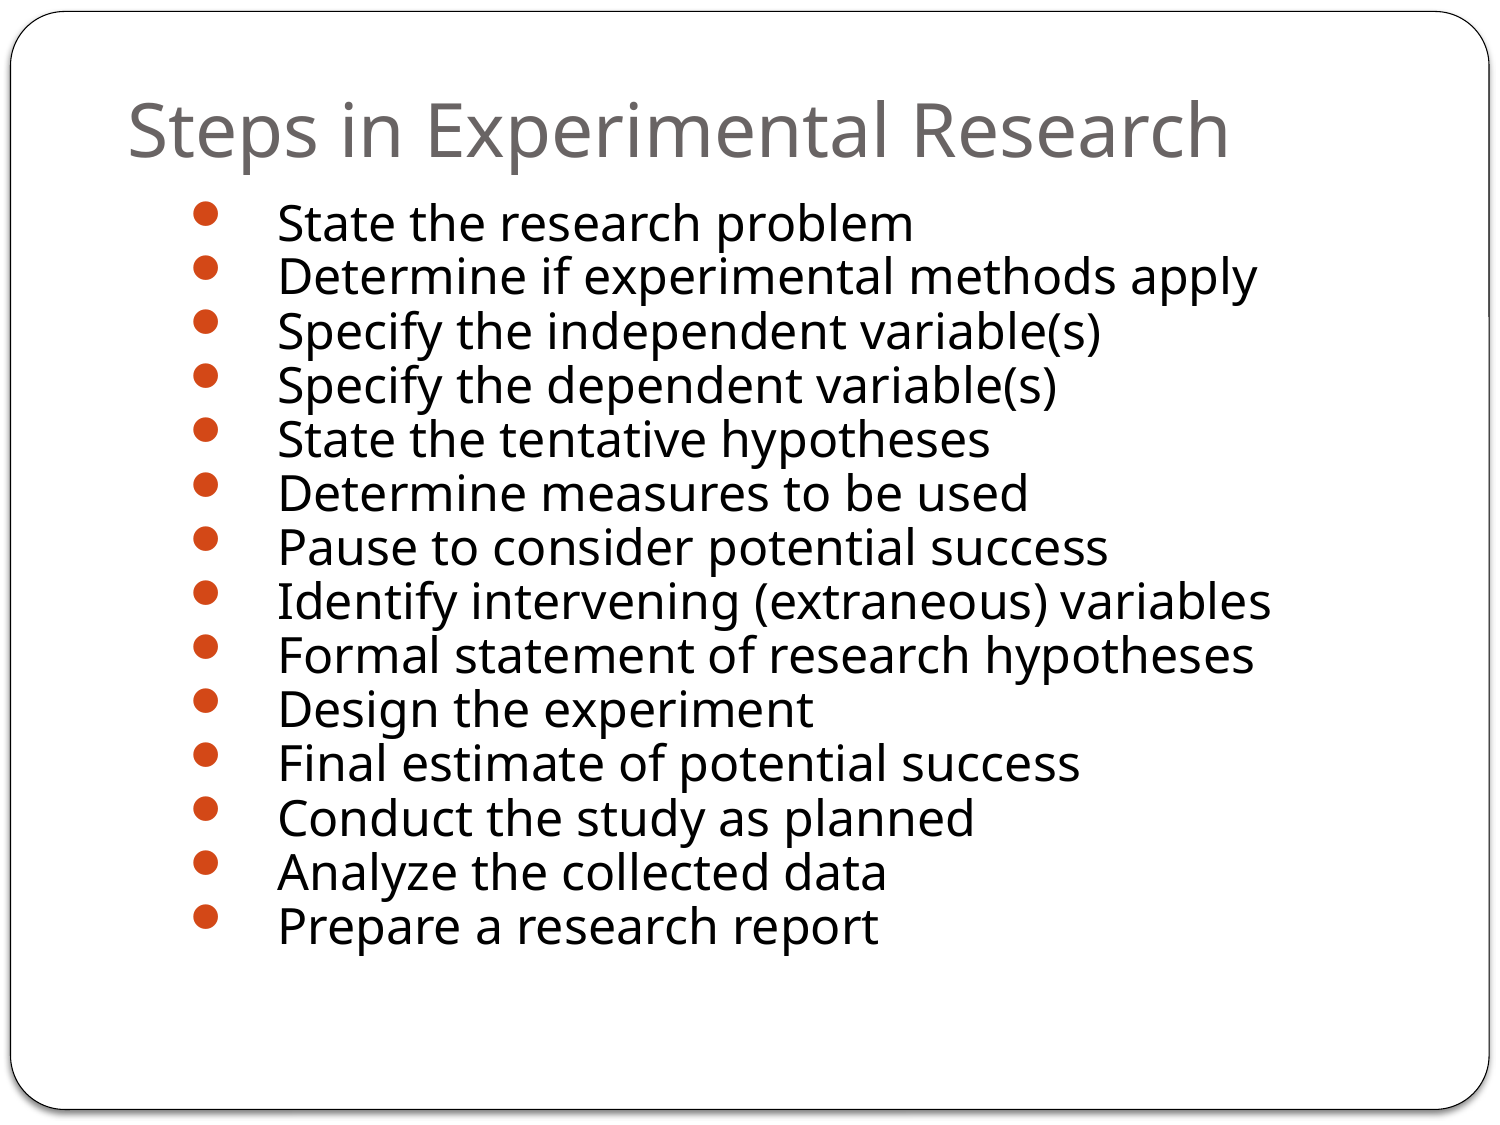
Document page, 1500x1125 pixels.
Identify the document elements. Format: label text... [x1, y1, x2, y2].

list State the research problem Determine if experimental methods apply Specify the independent variable(s) Specify the dependent variable(s) State the tentative hypotheses Determine measures to be used Pause to consider potential success Identify intervening (extraneous) variables Formal statement of research hypotheses Design the experiment Final estimate of potential success Conduct the study as planned Analyze the collected data Prepare a research report [174, 200, 1388, 1063]
title Steps in Experimental Research [112, 0, 1350, 188]
